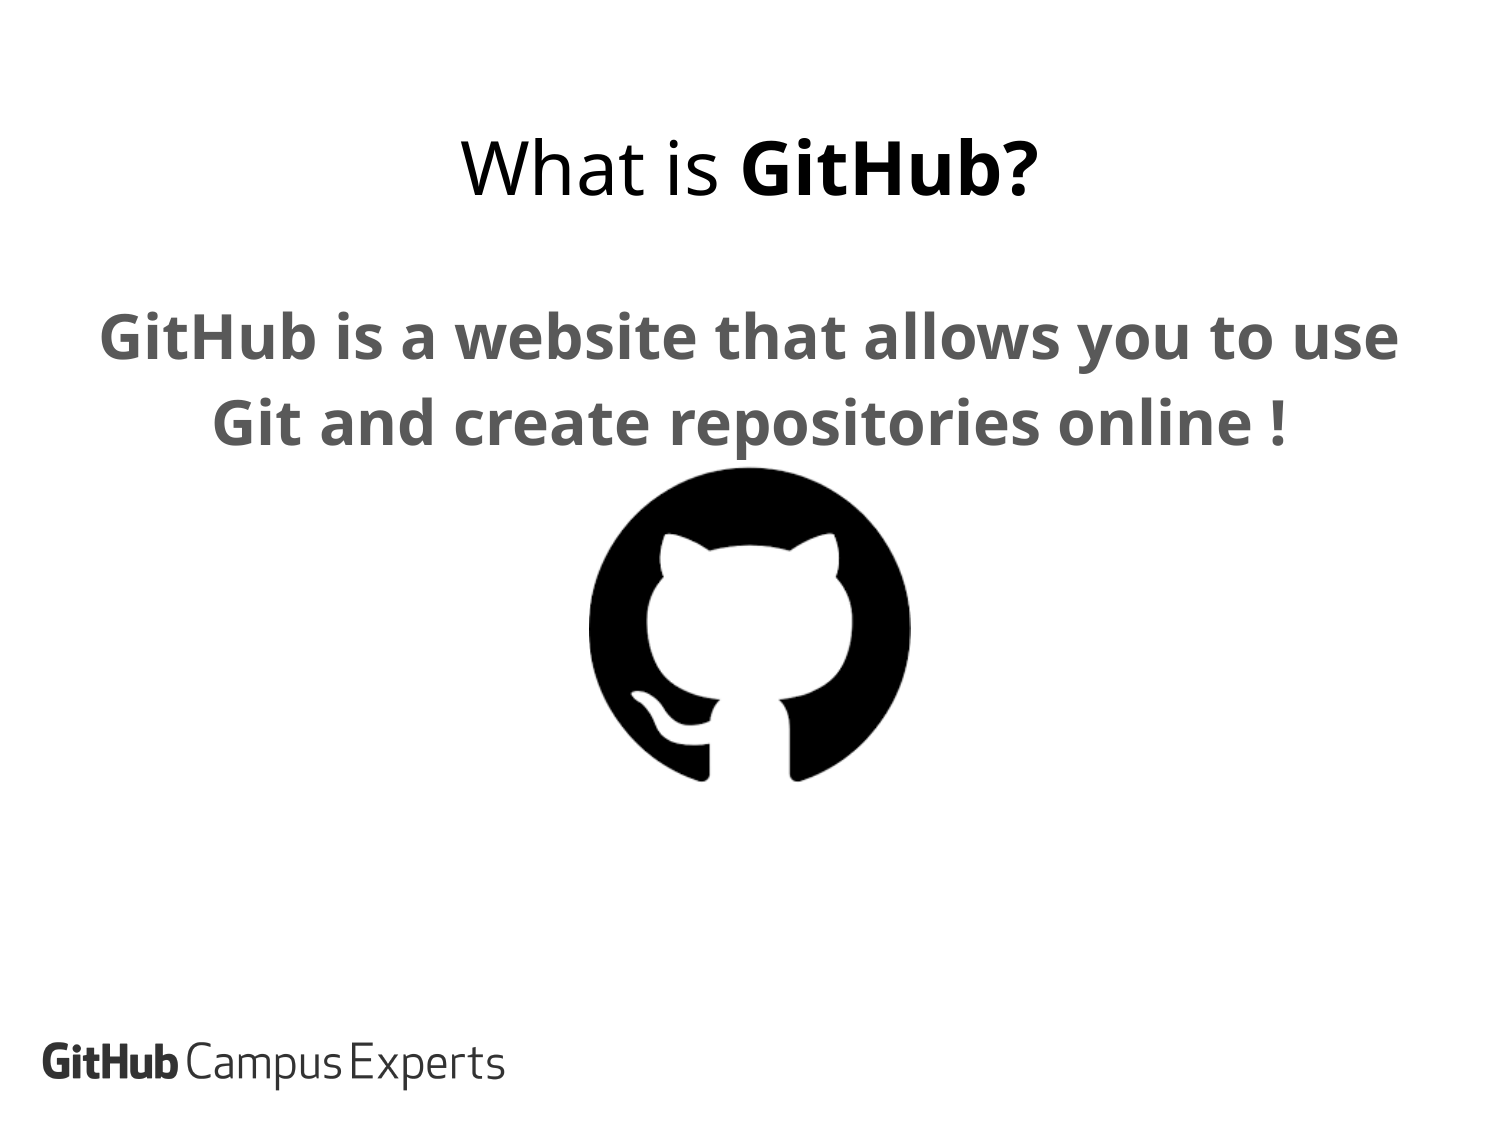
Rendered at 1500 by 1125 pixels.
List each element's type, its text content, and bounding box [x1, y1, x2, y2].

picture [26, 1023, 515, 1098]
title What is GitHub? [51, 105, 1449, 231]
list GitHub is a website that allows you to use Git and create repositories online ! [51, 271, 1449, 980]
picture [589, 464, 911, 786]
